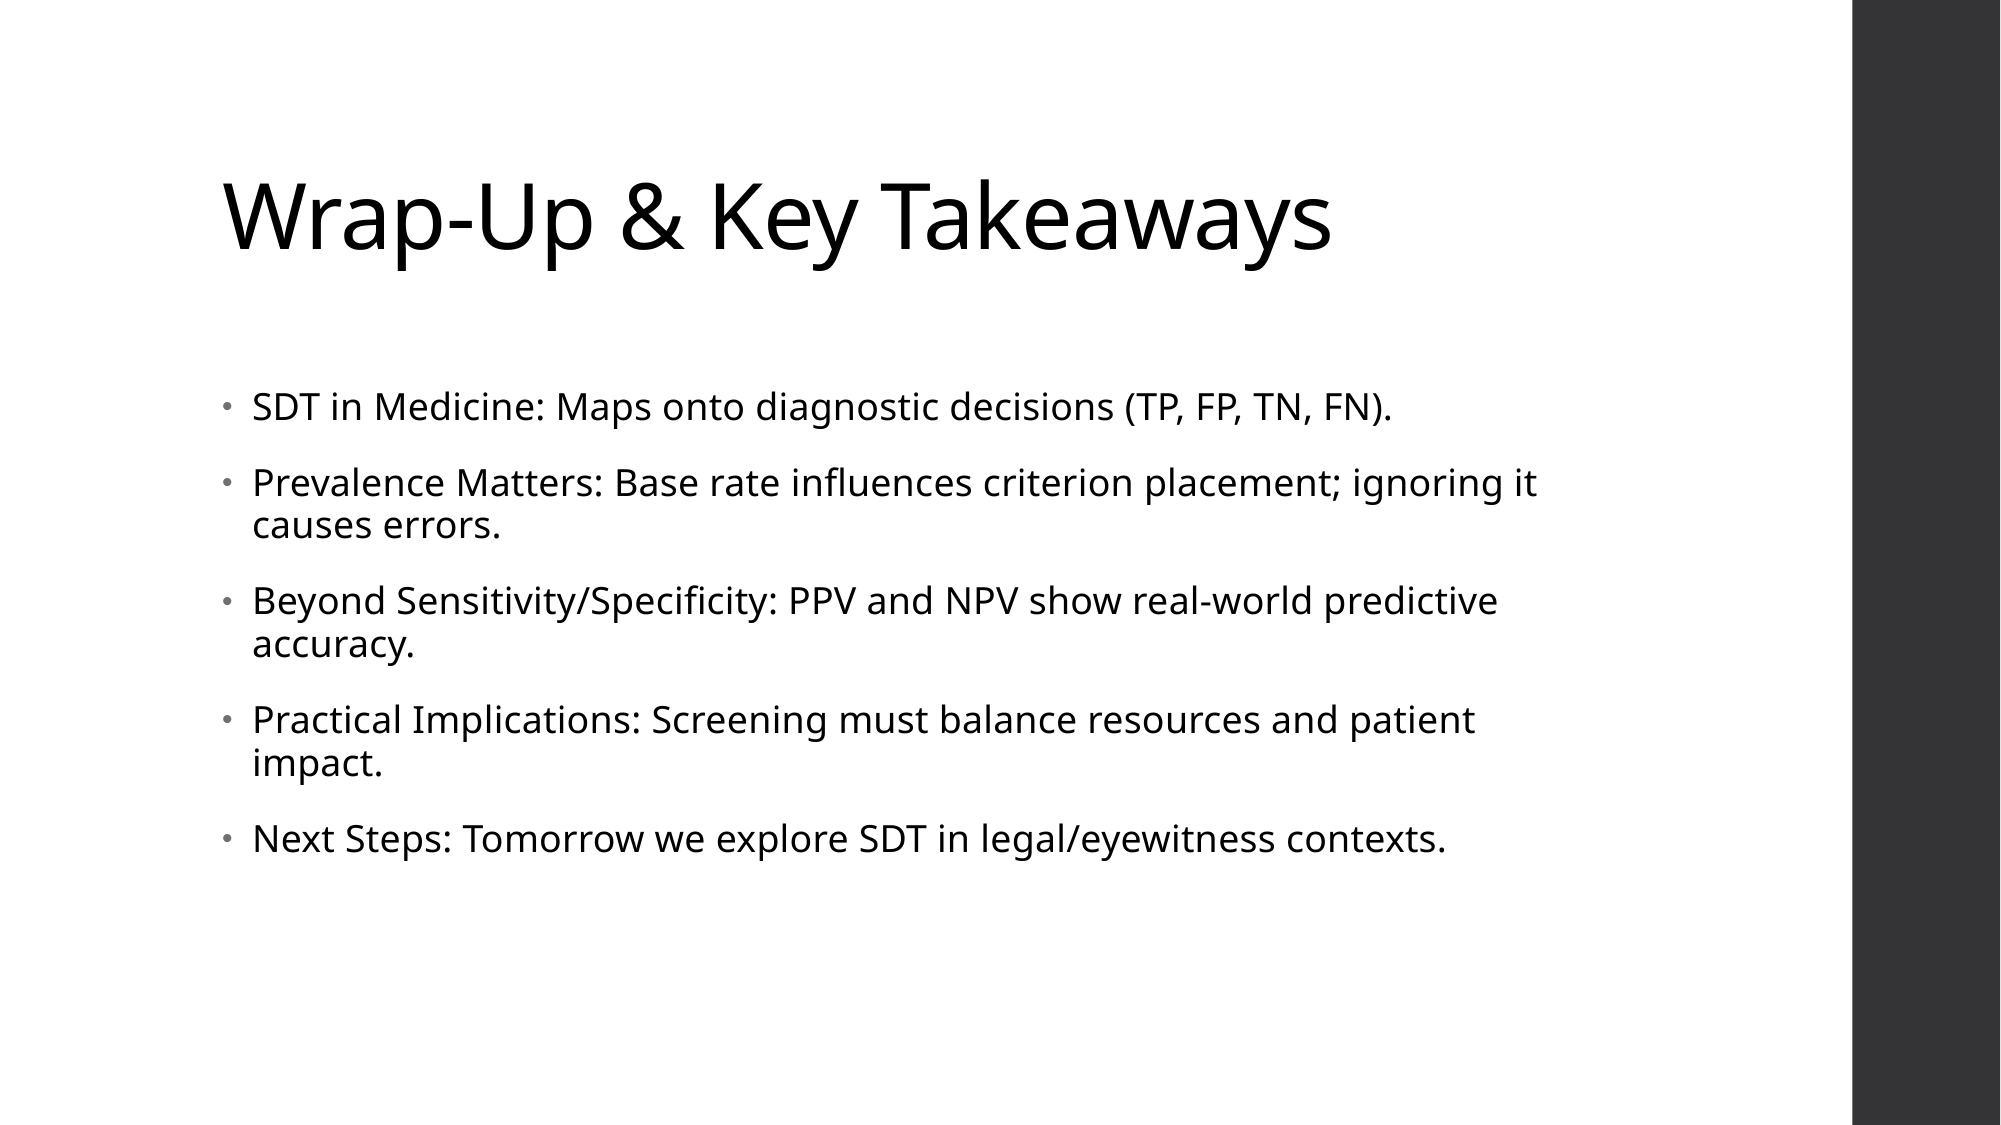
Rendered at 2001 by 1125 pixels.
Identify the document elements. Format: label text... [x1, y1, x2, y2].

list SDT in Medicine: Maps onto diagnostic decisions (TP, FP, TN, FN). Prevalence Matters: Base rate influences criterion placement; ignoring it causes errors. Beyond Sensitivity/Specificity: PPV and NPV show real-world predictive accuracy. Practical Implications: Screening must balance resources and patient impact. Next Steps: Tomorrow we explore SDT in legal/eyewitness contexts. [206, 299, 1617, 1014]
title Wrap-Up & Key Takeaways [206, 60, 1797, 278]
